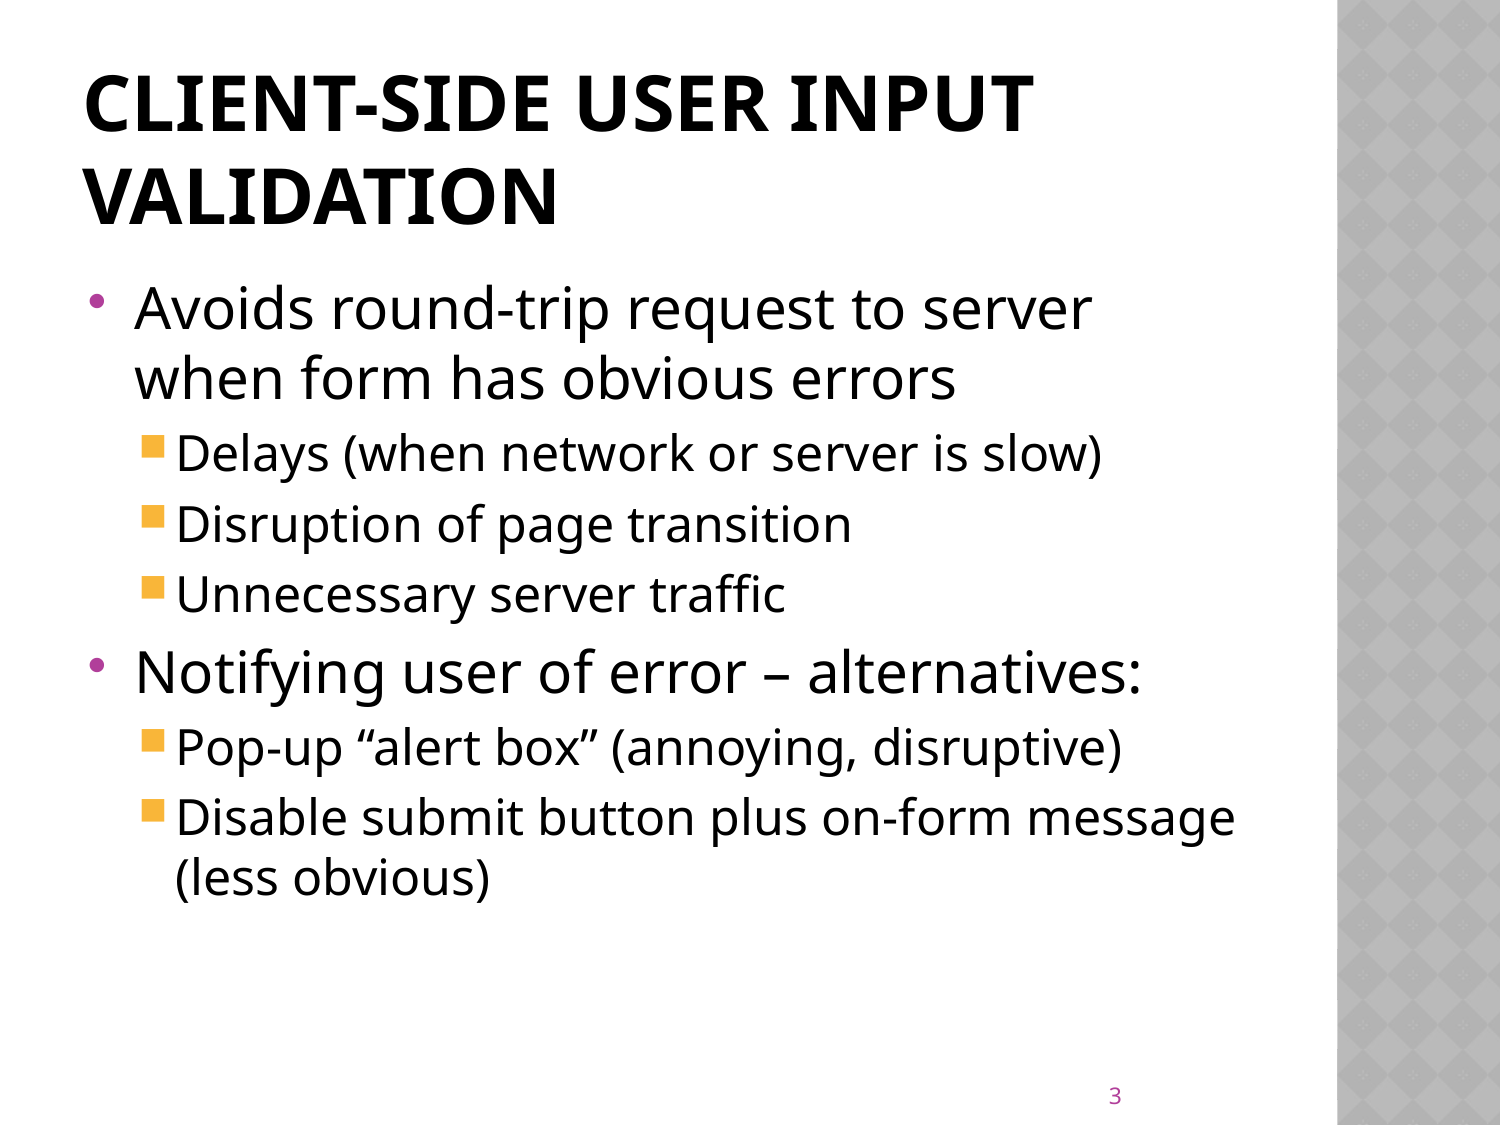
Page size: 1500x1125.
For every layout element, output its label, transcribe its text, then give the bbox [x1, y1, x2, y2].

slide_number 3 [1025, 1075, 1122, 1113]
list Avoids round-trip request to server when form has obvious errors Delays (when network or server is slow) Disruption of page transition Unnecessary server traffic Notifying user of error – alternatives: Pop-up “alert box” (annoying, disruptive) Disable submit button plus on-form message (less obvious) [75, 264, 1263, 1059]
title Client-side User Input Validation [75, 52, 1263, 240]
